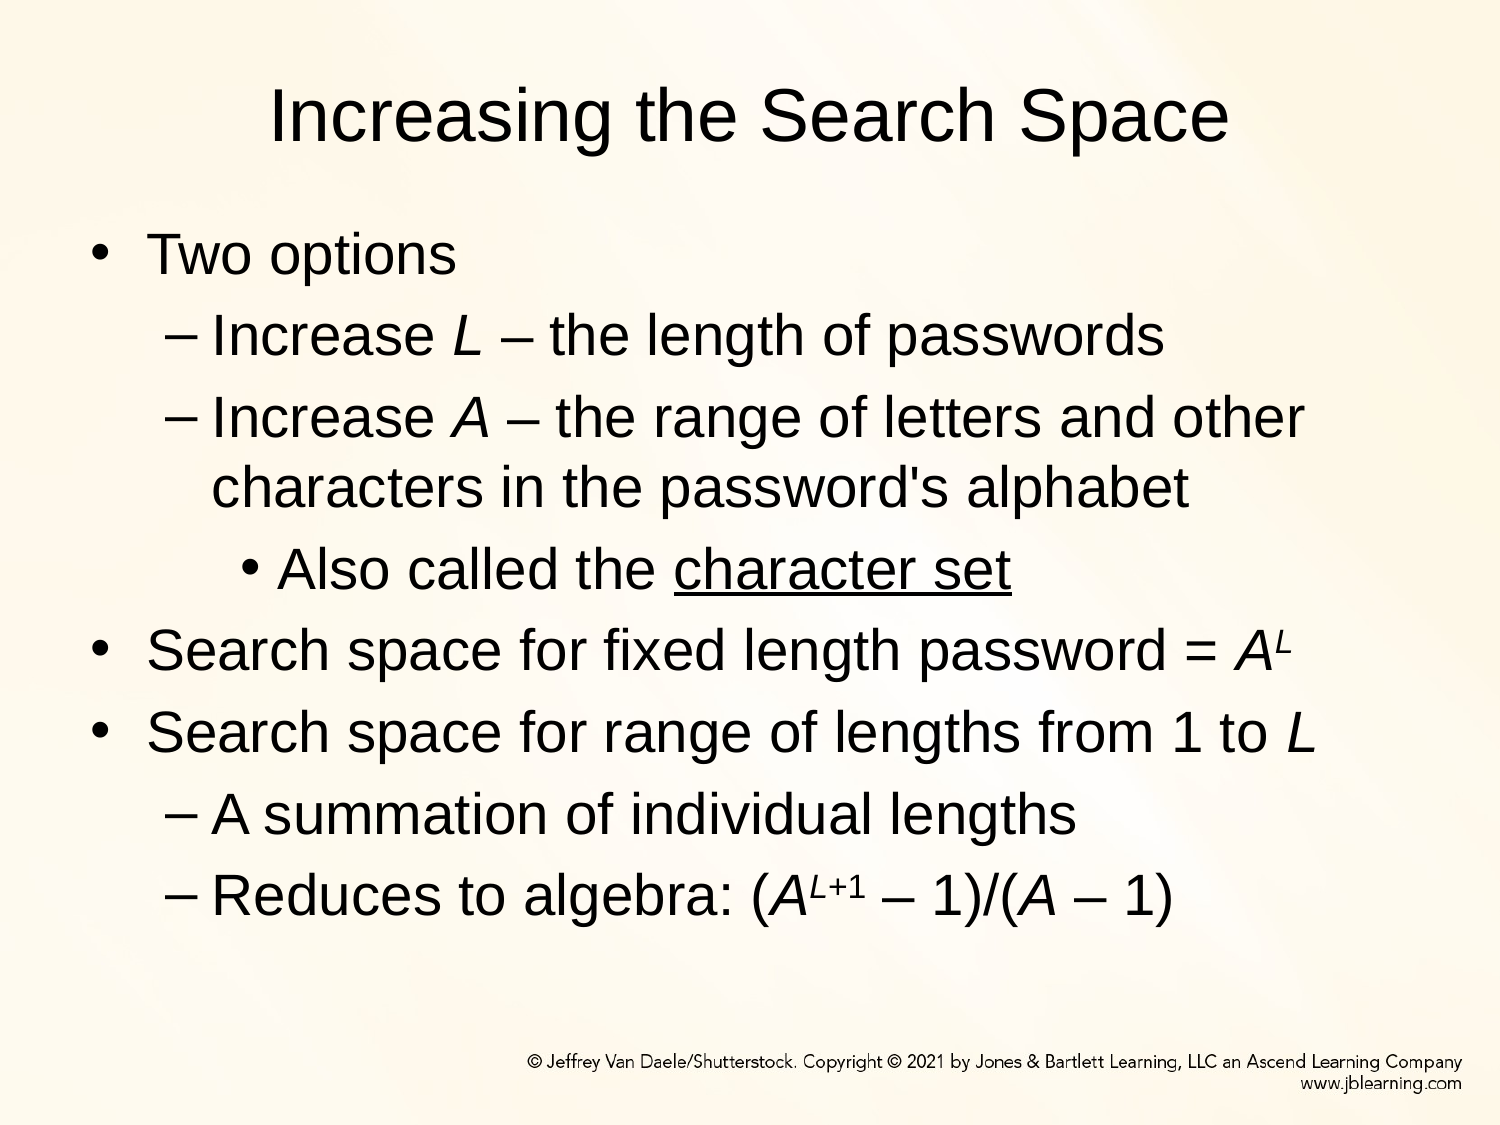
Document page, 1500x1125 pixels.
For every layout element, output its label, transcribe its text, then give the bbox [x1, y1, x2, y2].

title Increasing the Search Space [75, 45, 1425, 179]
list Two options Increase L – the length of passwords Increase A – the range of letters and other characters in the password's alphabet Also called the character set Search space for fixed length password = AL Search space for range of lengths from 1 to L A summation of individual lengths Reduces to algebra: (AL+1 – 1)/(A – 1) [75, 208, 1425, 1005]
picture [0, 0, 1500, 1125]
